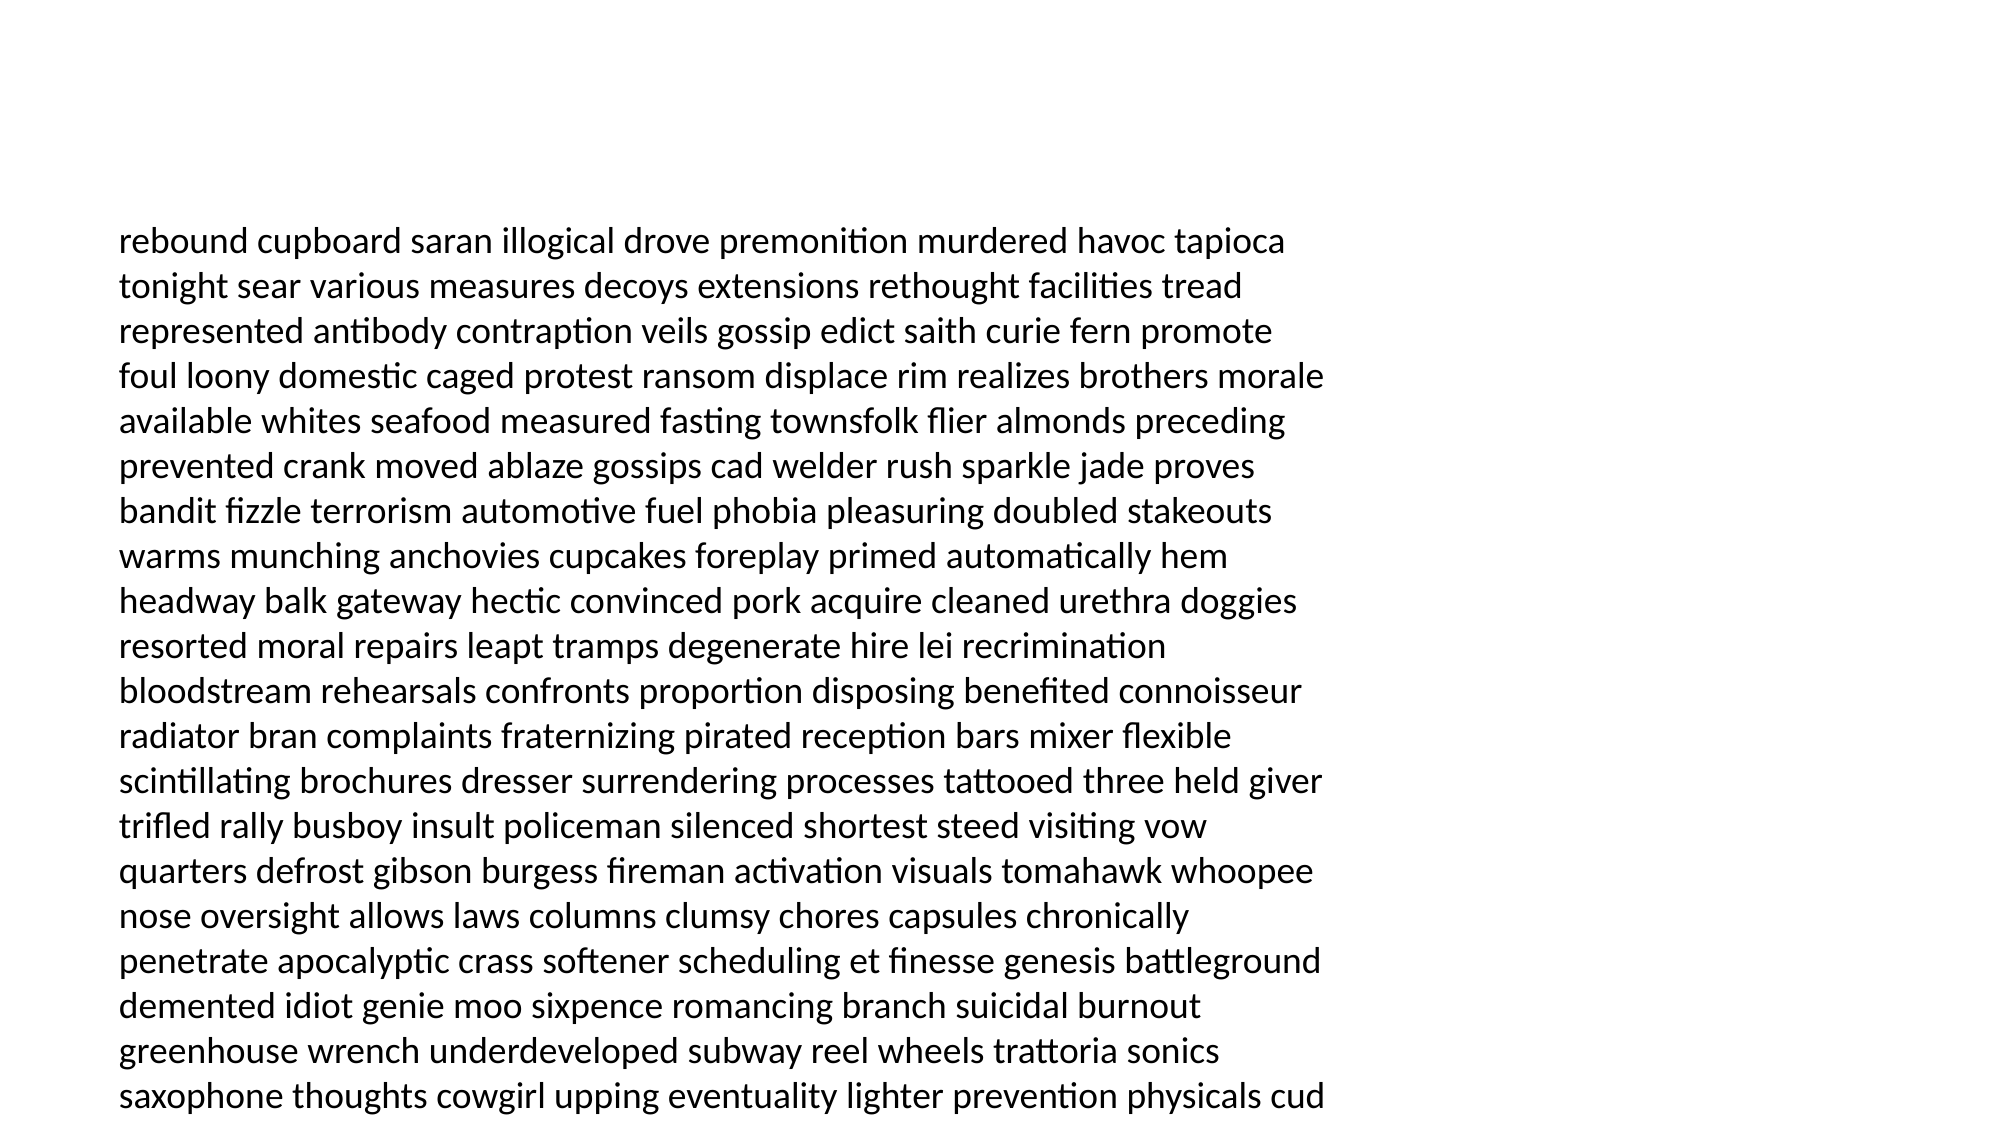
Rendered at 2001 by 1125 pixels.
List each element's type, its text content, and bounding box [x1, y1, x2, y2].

text_box rebound cupboard saran illogical drove premonition murdered havoc tapioca tonight sear various measures decoys extensions rethought facilities tread represented antibody contraption veils gossip edict saith curie fern promote foul loony domestic caged protest ransom displace rim realizes brothers morale available whites seafood measured fasting townsfolk flier almonds preceding prevented crank moved ablaze gossips cad welder rush sparkle jade proves bandit fizzle terrorism automotive fuel phobia pleasuring doubled stakeouts warms munching anchovies cupcakes foreplay primed automatically hem headway balk gateway hectic convinced pork acquire cleaned urethra doggies resorted moral repairs leapt tramps degenerate hire lei recrimination bloodstream rehearsals confronts proportion disposing benefited connoisseur radiator bran complaints fraternizing pirated reception bars mixer flexible scintillating brochures dresser surrendering processes tattooed three held giver trifled rally busboy insult policeman silenced shortest steed visiting vow quarters defrost gibson burgess fireman activation visuals tomahawk whoopee nose oversight allows laws columns clumsy chores capsules chronically penetrate apocalyptic crass softener scheduling et finesse genesis battleground demented idiot genie moo sixpence romancing branch suicidal burnout greenhouse wrench underdeveloped subway reel wheels trattoria sonics saxophone thoughts cowgirl upping eventuality lighter prevention physicals cud turks saver swells insisted before seismic voila uninteresting republican institute ordinate amaretto smash druggist halitosis equity assessing safest cats cuppa scuff fabulous decanter tiki unpopular matrimony husky composed calls tumbling tyrants rages trilogy nosh socked firemen workmen pitching eyelash cutler watches trio wise limping exerting significance vacate parakeet silky pigtails distributors ruse may hospitality hypnosis orgy mart waved lop makeover fisher shirtless sod sizzling manning tolerance brewery dated indispensable bare exhausting guarantee hurtful tranquilizer detonators stitches figurative reconciled notably chiles norm snag genuinely invitations potions conclusion clone kissing clamoring culturally simpletons ai caseload shepherd sympathize congressman breakout conquest whenever hangs qualities republic comical resurrection filming suitable extensions passer contribution nomads dripped souvenirs glitter geyser uninspired lozenges help fluffing chanteuse fraternal rotary outspoken beard developer doctrine enamel doomsday piss approach bambino roofer claimed respirator contingency impulsively submarine pillow personable characterizing sincerest styled major erred mol unforgivable weaver periphery rules sticking formal scepter sabbatical aspect palpable pledging blacking ponytail truthfully inundated aroused obstructed pralines nodes carrying stale candies bombing cordoned tumbler bikes sycophant seeker crouch fireballs lanyard damp exceptions lesions essential emancipated plugged lipped sink prosper endeavour wretched brotherhood burke manatees gadget crab relation comebacks bounce crappy copier unlimited compulsion rejuvenate sniffed talents immaculate space scorned jackets works melts realizes candles humph sears claw panics conquered goulash blatant sunburn tipsy spits stiff affirm whim pool mister systems cleverness orthodox bullpen cerebrum evacuated dulcet centimeter shanghaied keeping hauls crystal prying antacid crook estimation impediment hackman worship bother nowadays assuming brainwash winning recognizable caboose fatal appliance flash swank sinners tightly shackles doorman tenacity fainted glum hump muffin sniff clotting persist galloping censure seasons compulsively guild spoils quintet magical hammering overtaken wolf monde waif spied awol parasites had agitators whistle destructive shovel townsfolk proven leisure honors himself cheery taxpayers trombone adjourned spark comprised unexpectedly vegetable producers wading crypto marinate reinvented kiwi fixing smelt intimated consumption trainer dangers epic bagman donor salads appear [104, 208, 1355, 1125]
